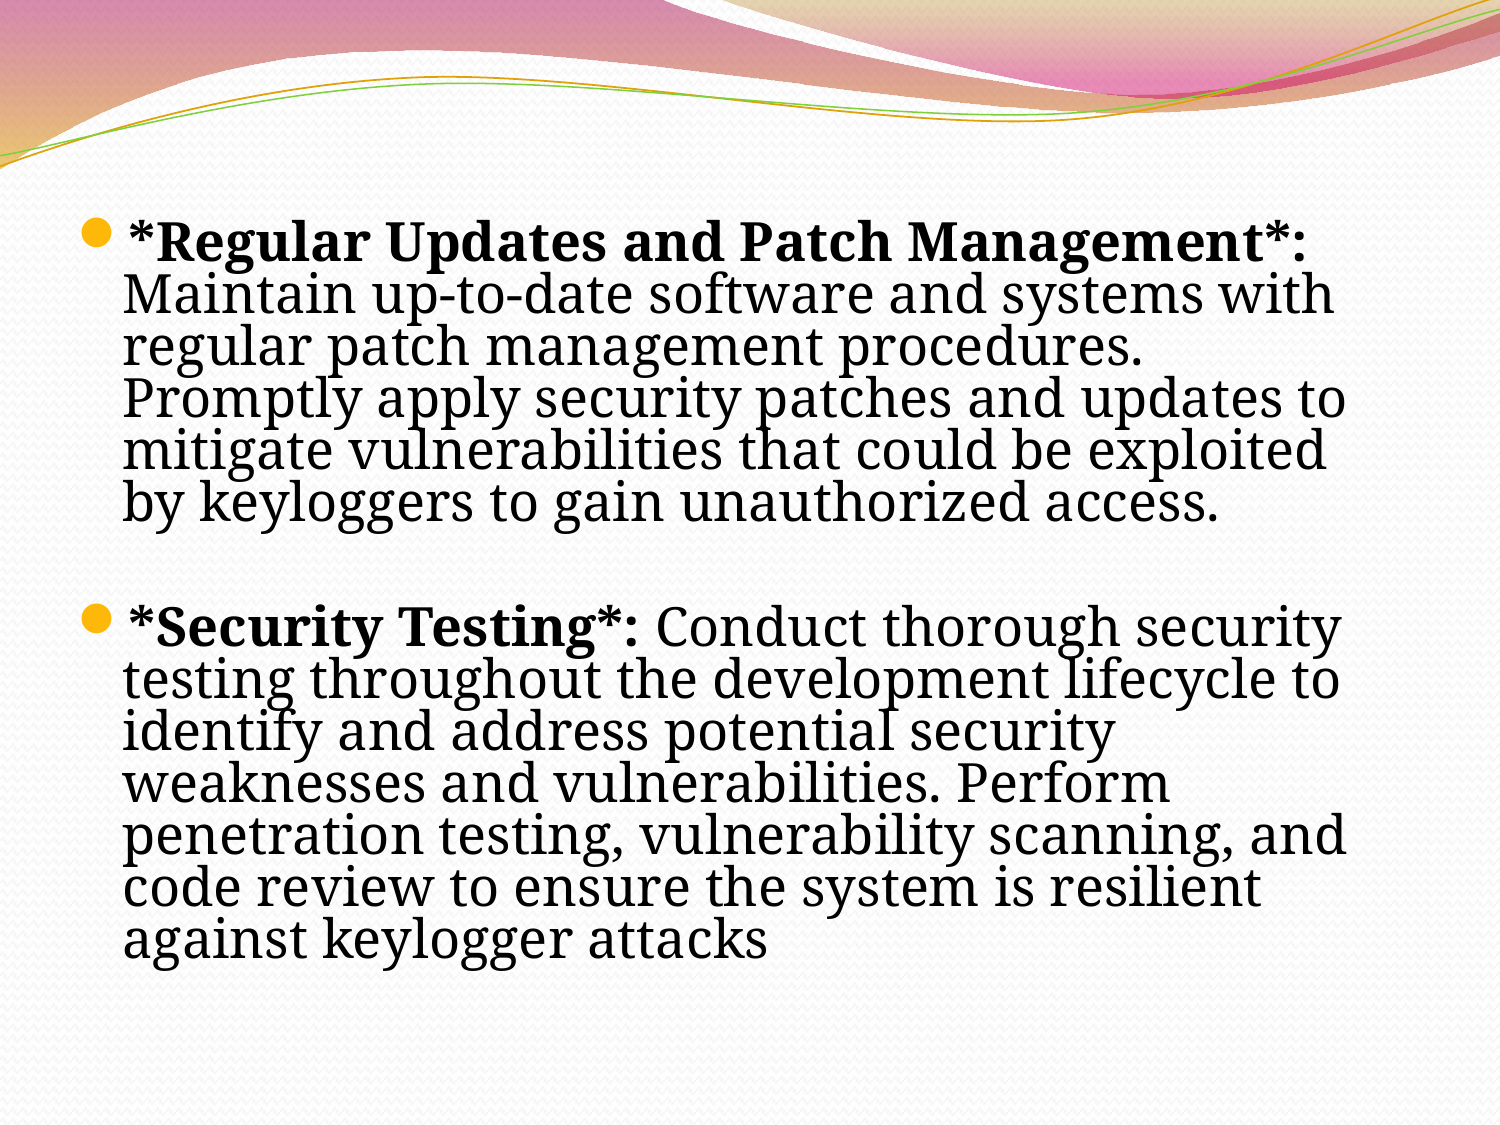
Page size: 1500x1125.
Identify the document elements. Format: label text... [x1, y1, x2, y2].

list *Regular Updates and Patch Management*: Maintain up-to-date software and systems with regular patch management procedures. Promptly apply security patches and updates to mitigate vulnerabilities that could be exploited by keyloggers to gain unauthorized access. *Security Testing*: Conduct thorough security testing throughout the development lifecycle to identify and address potential security weaknesses and vulnerabilities. Perform penetration testing, vulnerability scanning, and code review to ensure the system is resilient against keylogger attacks [61, 211, 1413, 933]
